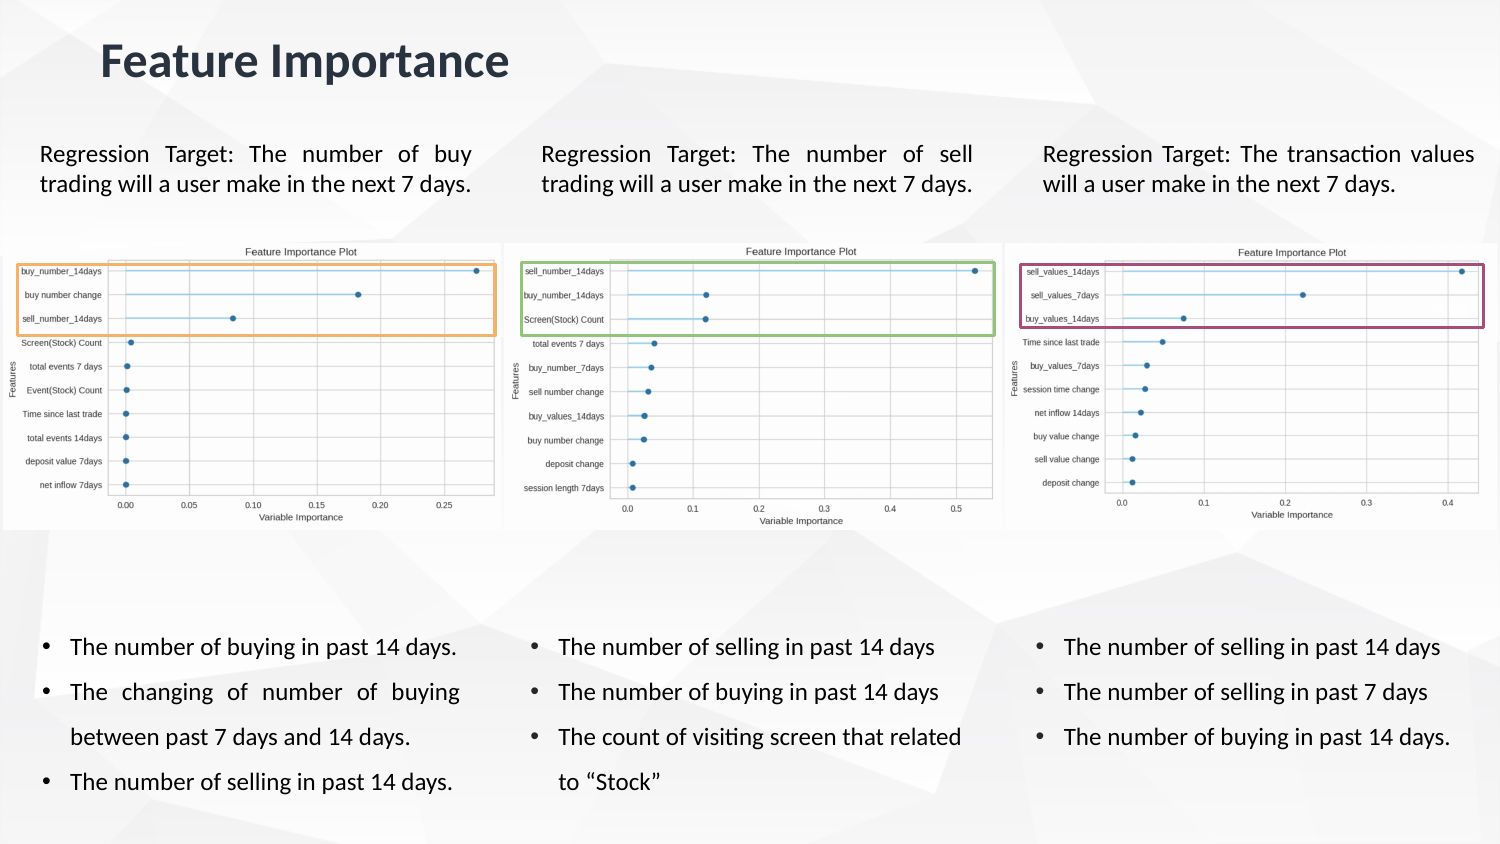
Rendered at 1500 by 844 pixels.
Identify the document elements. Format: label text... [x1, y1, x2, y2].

text_box The number of selling in past 14 days The number of selling in past 7 days The number of buying in past 14 days. [1020, 608, 1484, 795]
text_box Regression Target: The number of buy trading will a user make in the next 7 days. [25, 129, 488, 202]
text_box Regression Target: The transaction values will a user make in the next 7 days. [1027, 129, 1491, 202]
text_box Regression Target: The number of sell trading will a user make in the next 7 days. [526, 129, 990, 202]
picture [0, 0, 1500, 844]
text_box The number of buying in past 14 days. The changing of number of buying between past 7 days and 14 days. The number of selling in past 14 days. [27, 608, 476, 795]
text_box Feature Importance [85, 19, 627, 103]
text_box The number of selling in past 14 days The number of buying in past 14 days The count of visiting screen that related to “Stock” [515, 608, 978, 795]
